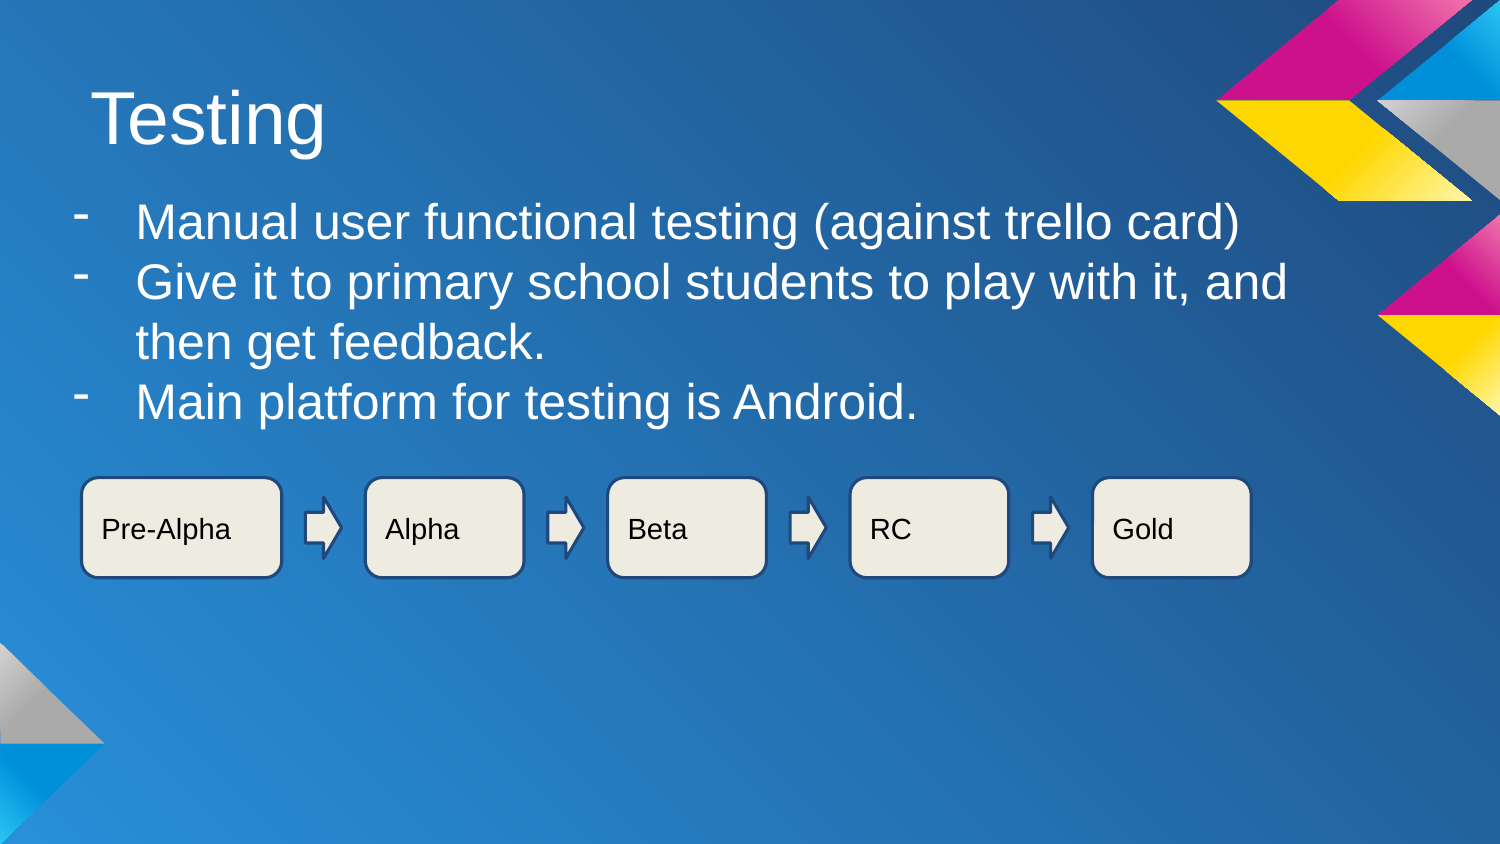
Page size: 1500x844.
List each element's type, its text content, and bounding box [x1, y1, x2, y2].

text_box [305, 496, 342, 559]
text_box [790, 496, 827, 559]
text_box Beta [607, 477, 767, 578]
title Testing [75, 33, 1204, 174]
text_box Pre-Alpha [81, 477, 282, 578]
text_box [1032, 496, 1069, 559]
list Manual user functional testing (against trello card) Give it to primary school students to play with it, and then get feedback. Main platform for testing is Android. [45, 174, 1396, 770]
text_box [547, 496, 584, 559]
text_box Gold [1092, 477, 1252, 578]
text_box RC [849, 477, 1009, 578]
text_box Alpha [365, 477, 525, 578]
